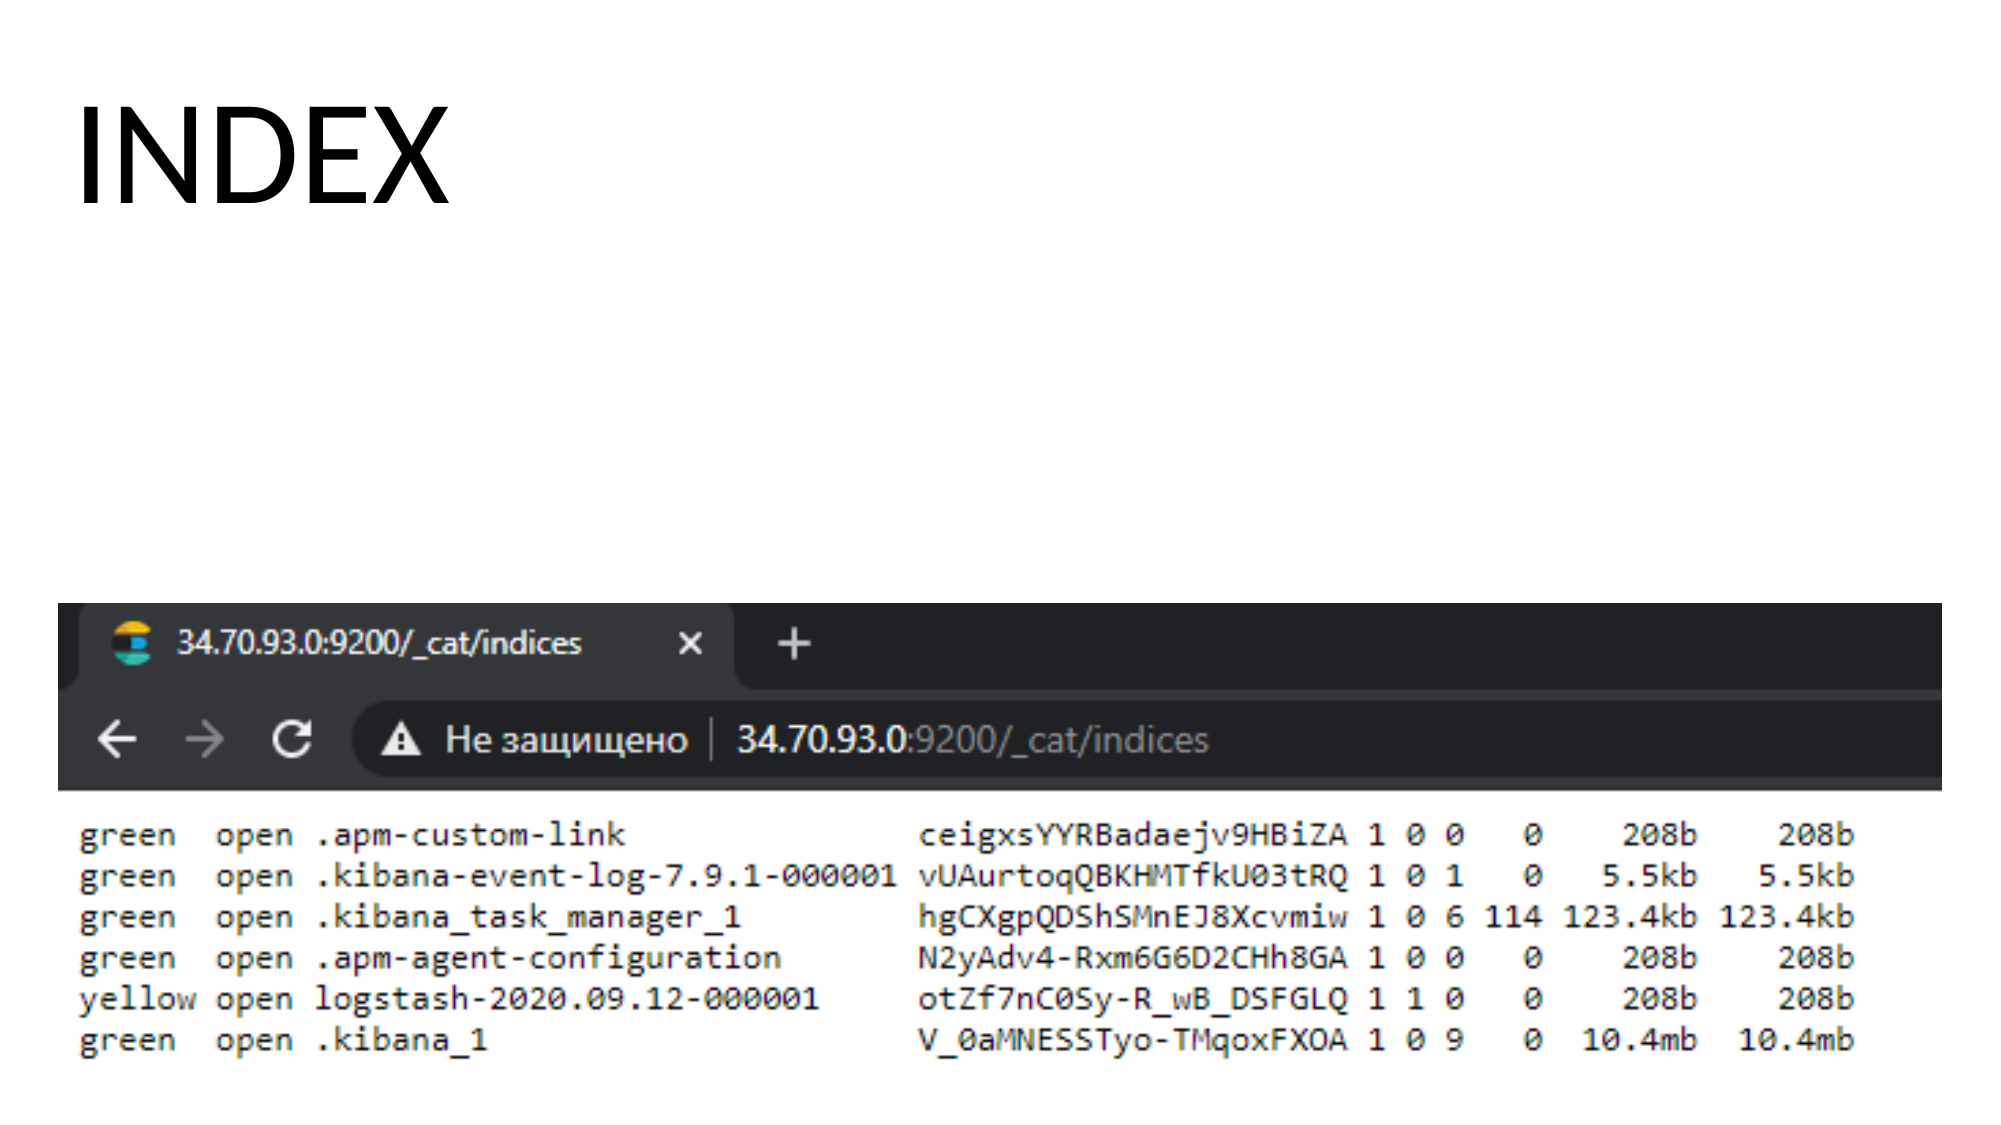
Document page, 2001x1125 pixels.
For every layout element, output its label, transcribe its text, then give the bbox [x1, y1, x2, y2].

text_box INDEX [57, 45, 1183, 241]
picture [58, 603, 1942, 1125]
